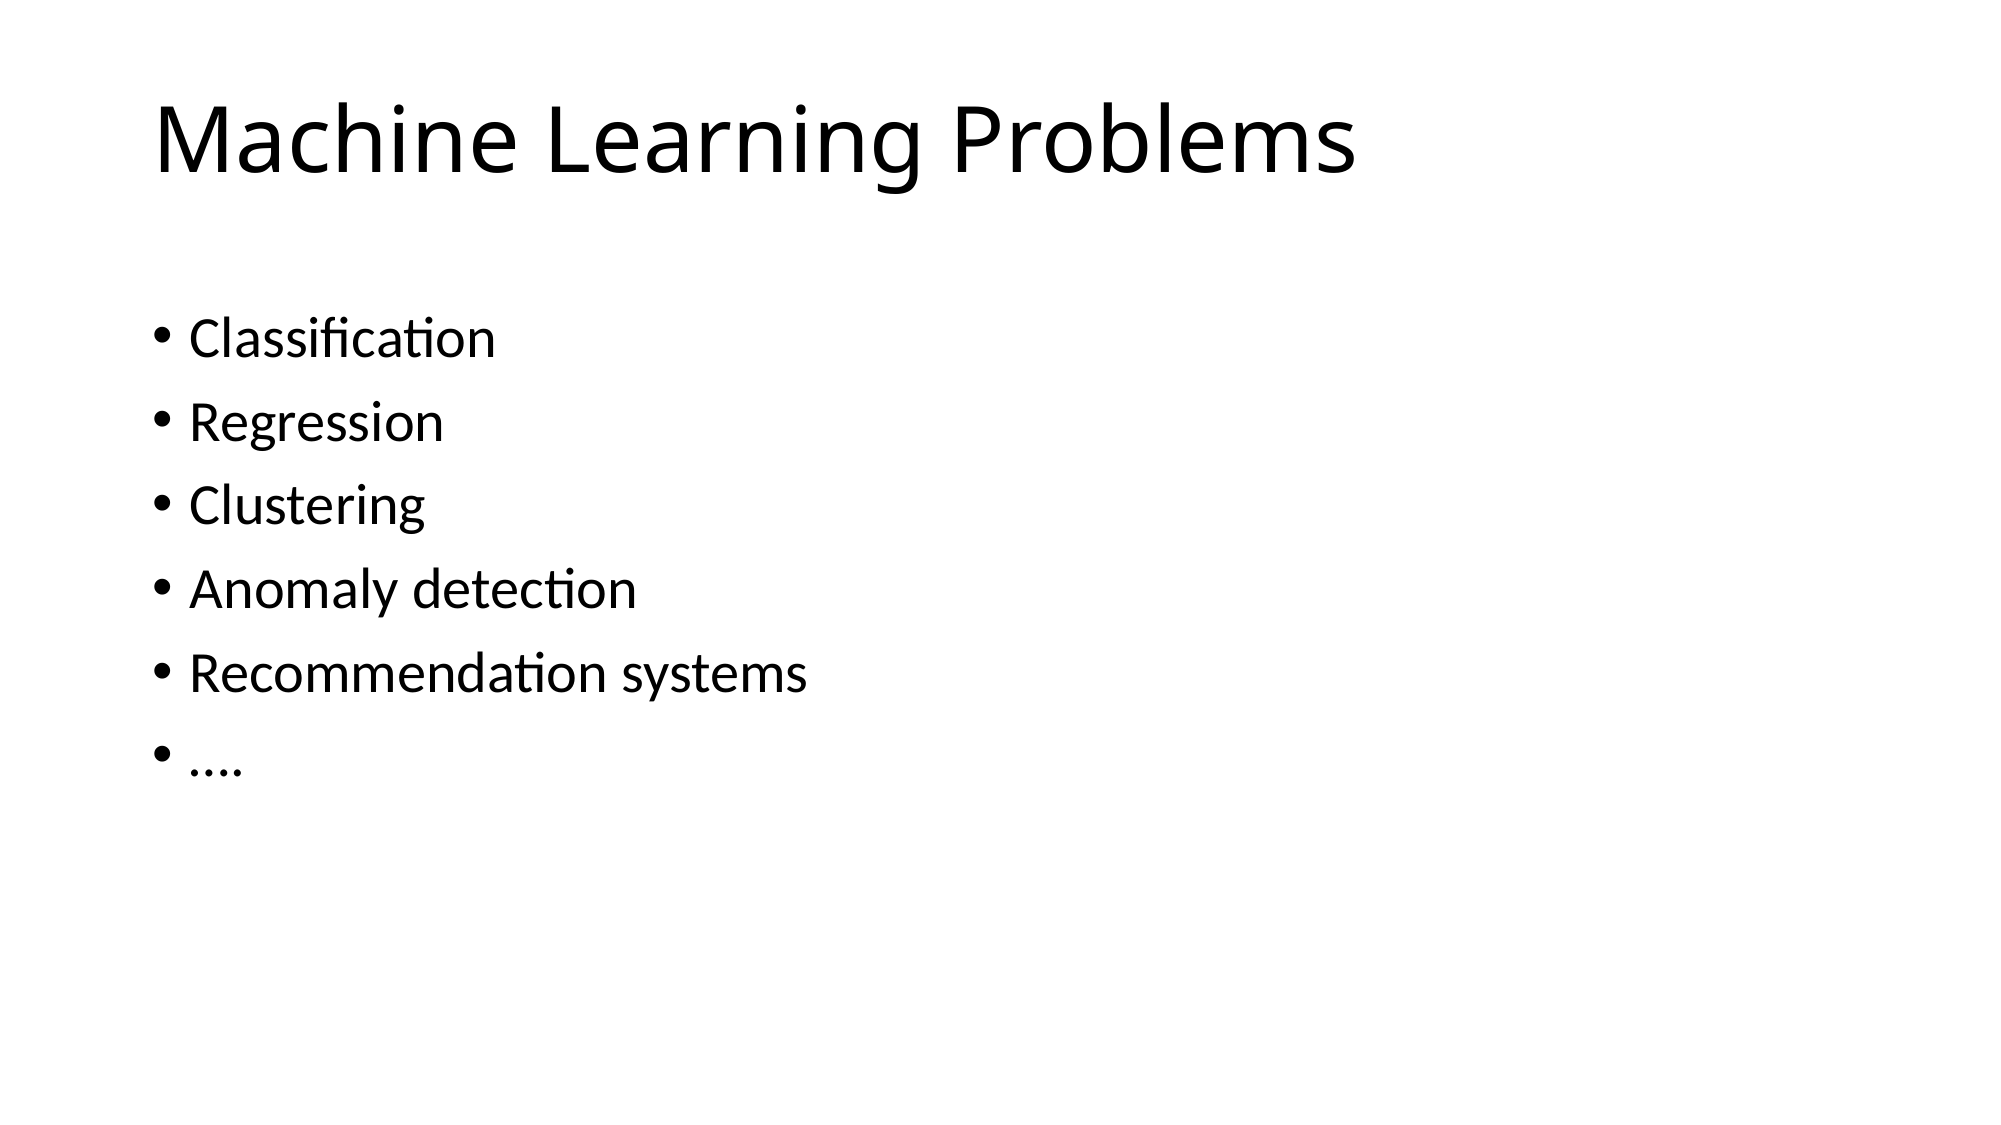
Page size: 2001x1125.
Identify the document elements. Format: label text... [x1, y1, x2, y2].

list Classification Regression Clustering Anomaly detection Recommendation systems …. [137, 299, 1863, 1014]
title Machine Learning Problems [137, 59, 1863, 227]
